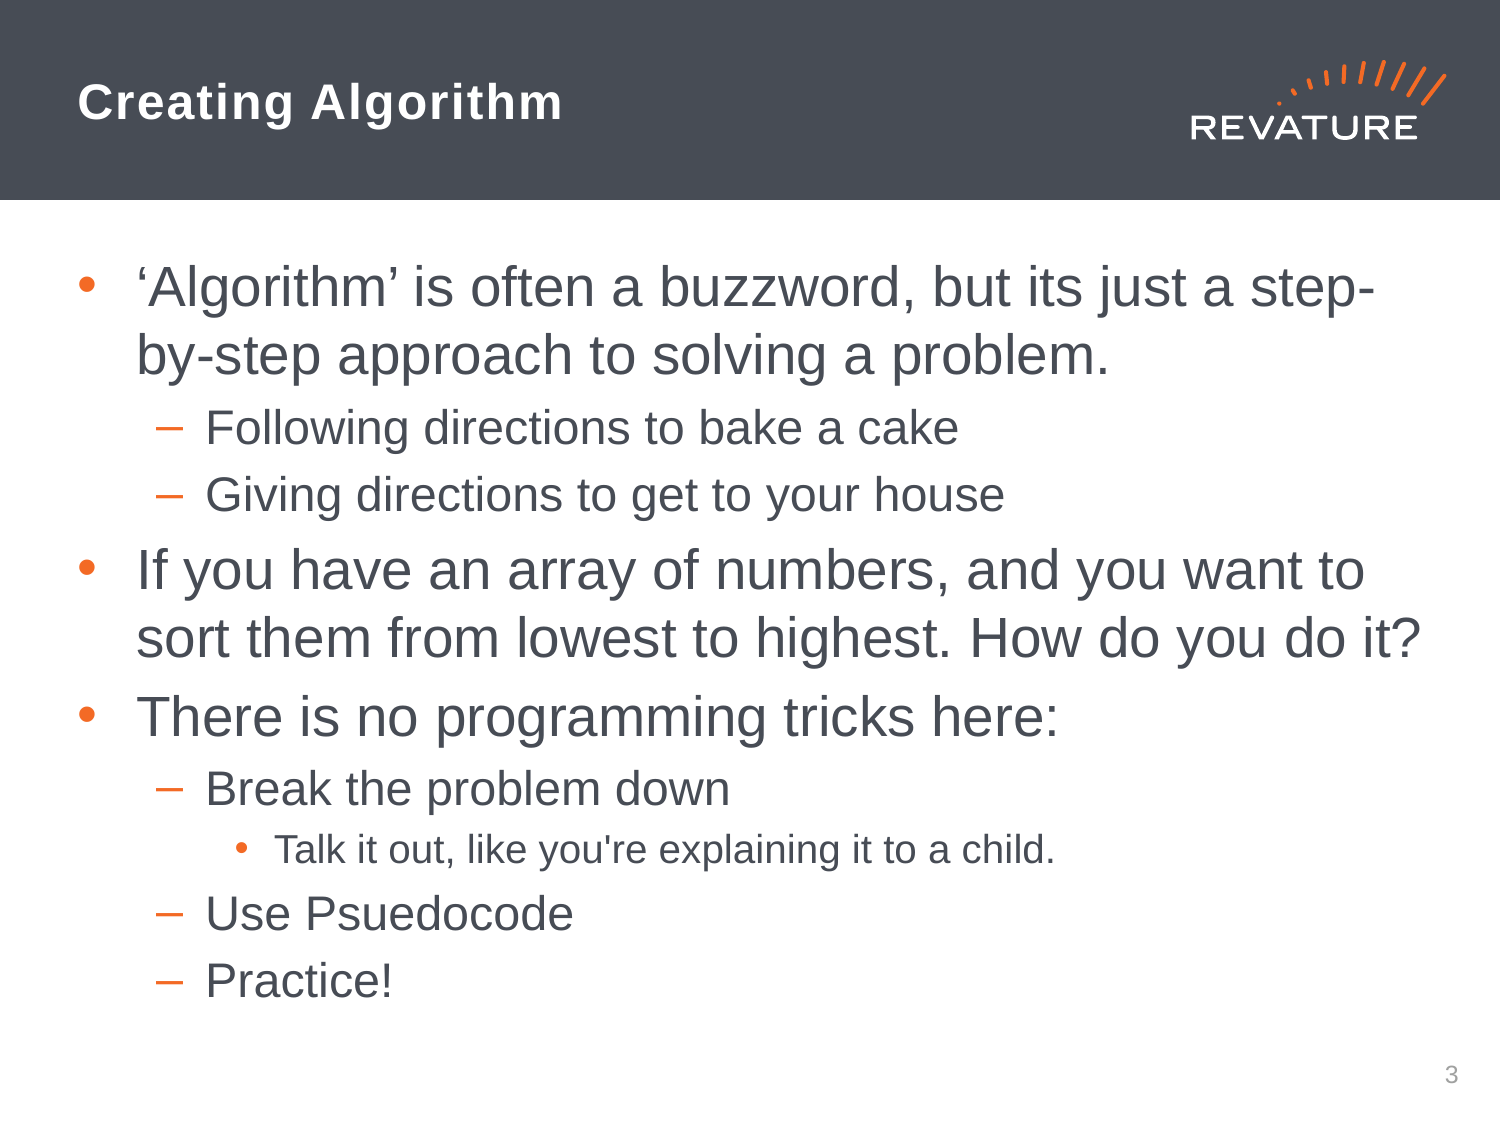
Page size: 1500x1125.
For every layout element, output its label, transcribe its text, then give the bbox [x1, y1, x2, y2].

title Creating Algorithm [62, 0, 1084, 200]
slide_number 2 [1332, 1043, 1474, 1104]
list ‘Algorithm’ is often a buzzword, but its just a step-by-step approach to solving a problem. Following directions to bake a cake Giving directions to get to your house If you have an array of numbers, and you want to sort them from lowest to highest. How do you do it? There is no programming tricks here: Break the problem down Talk it out, like you're explaining it to a child. Use Psuedocode Practice! [62, 243, 1438, 1044]
